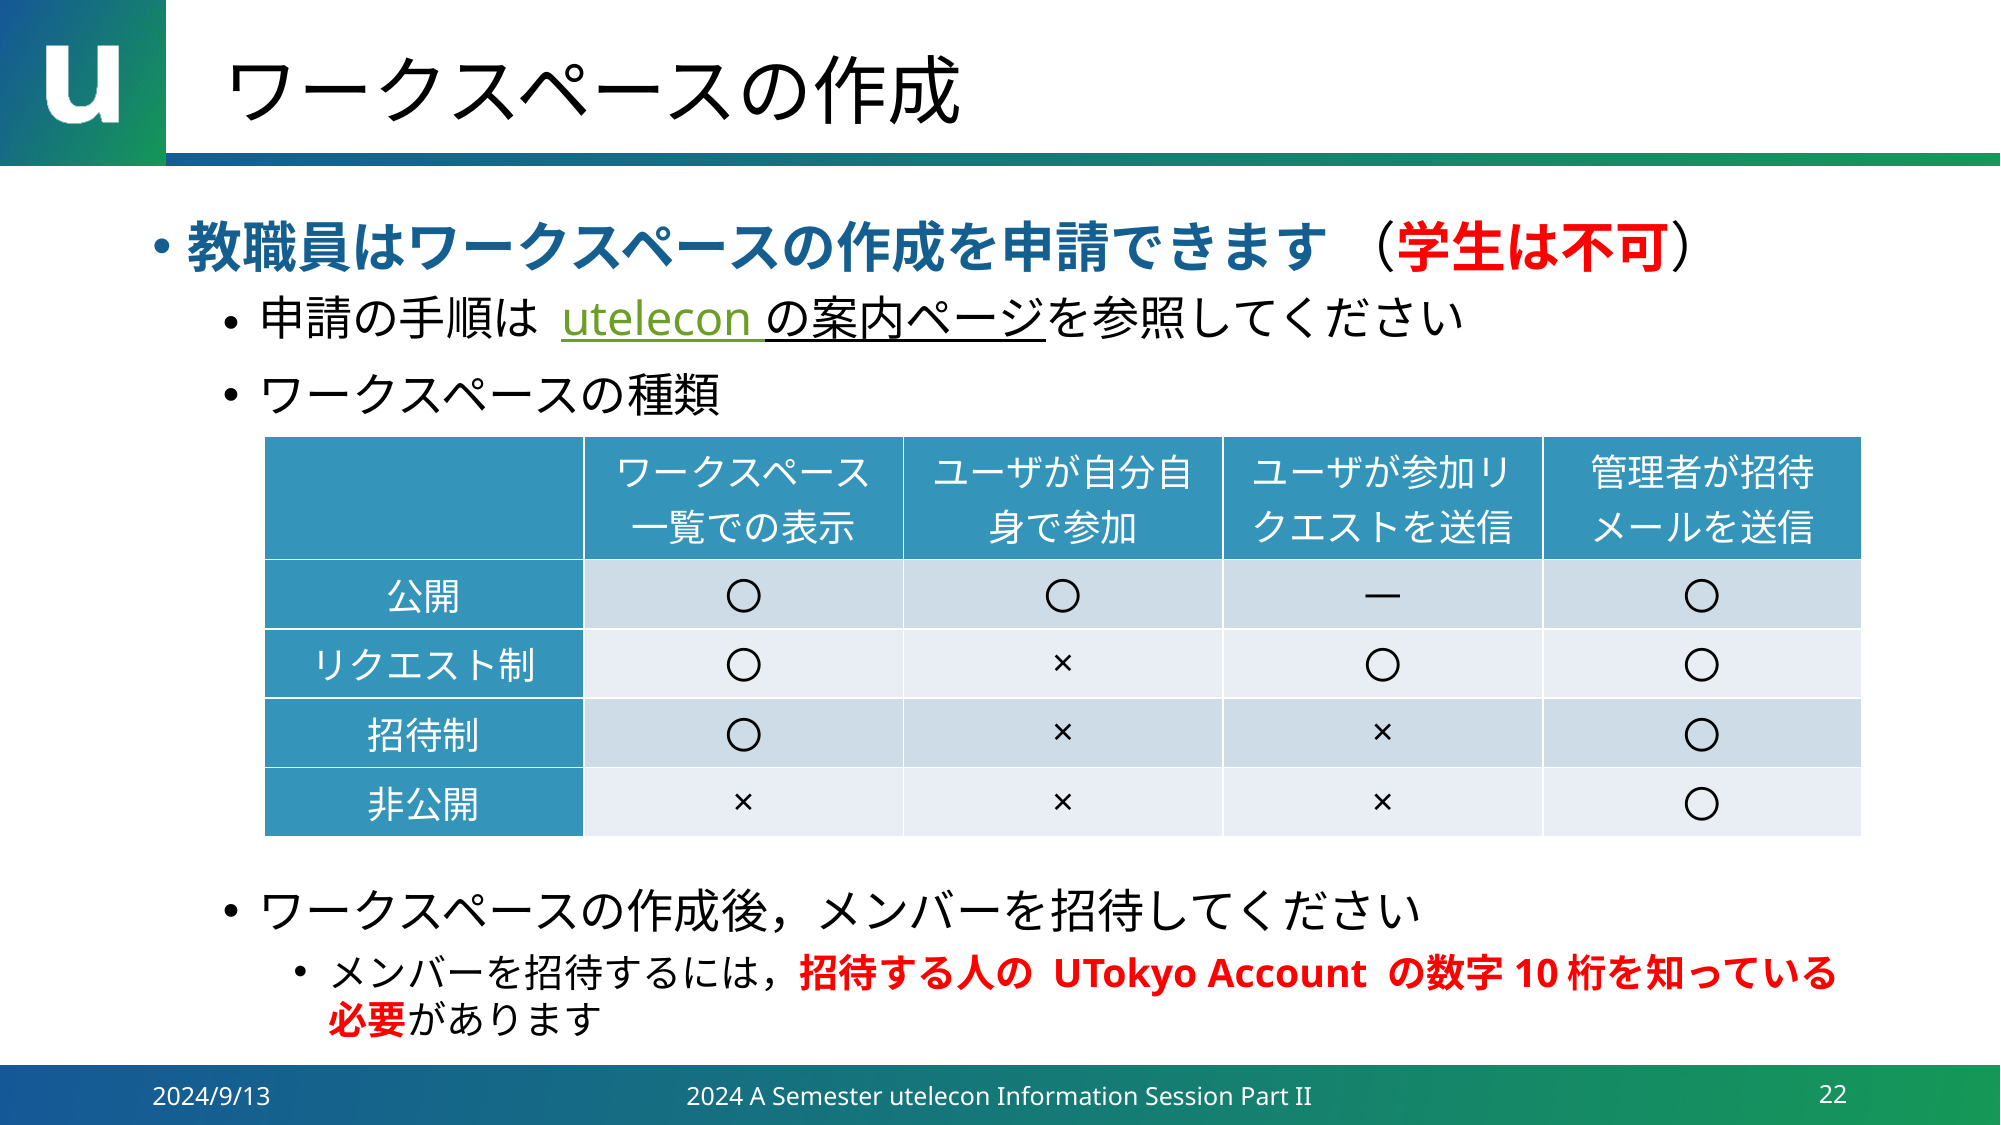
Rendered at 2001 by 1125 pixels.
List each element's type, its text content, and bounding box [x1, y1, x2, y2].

title ワークスペースの作成 [208, 35, 1863, 154]
table_cell 〇 [1544, 699, 1861, 767]
table_header [265, 437, 583, 559]
picture [0, 0, 2000, 166]
slide_number 22 [1412, 1074, 1863, 1117]
table_cell × [904, 699, 1222, 767]
table_cell 公開 [265, 560, 583, 628]
table_cell 〇 [904, 560, 1222, 628]
table_cell 〇 [1544, 560, 1861, 628]
table_cell × [1224, 699, 1542, 767]
table_cell 〇 [585, 630, 903, 697]
picture [0, 1065, 2000, 1125]
table_cell × [904, 768, 1222, 836]
table_cell 〇 [1544, 630, 1861, 697]
table_cell 〇 [1544, 768, 1861, 836]
table_cell 招待制 [265, 699, 583, 767]
table_header ワークスペース一覧での表示 [585, 437, 903, 559]
table_cell × [585, 768, 903, 836]
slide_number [137, 1074, 588, 1117]
footer 2024 A Semester utelecon Information Session Part II [607, 1074, 1393, 1117]
table_header 管理者が招待メールを送信 [1544, 437, 1861, 559]
list 教職員はワークスペースの作成を申請できます （学生は不可） 申請の手順は utelecon の案内ページを参照してください ワークスペースの種類 ワークスペースの作成後，メンバーを招待してください メンバーを招待するには，招待する人の UTokyo Account の数字10桁を知っている必要があります [137, 205, 1863, 1055]
table_cell 〇 [585, 560, 903, 628]
table_cell ― [1224, 560, 1542, 628]
table_header ユーザが参加リクエストを送信 [1224, 437, 1542, 559]
table_cell × [1224, 768, 1542, 836]
table_cell 〇 [585, 699, 903, 767]
table_cell × [904, 630, 1222, 697]
table_cell 非公開 [265, 768, 583, 836]
table_header ユーザが自分自身で参加 [904, 437, 1222, 559]
table_cell 〇 [1224, 630, 1542, 697]
table_cell リクエスト制 [265, 630, 583, 697]
